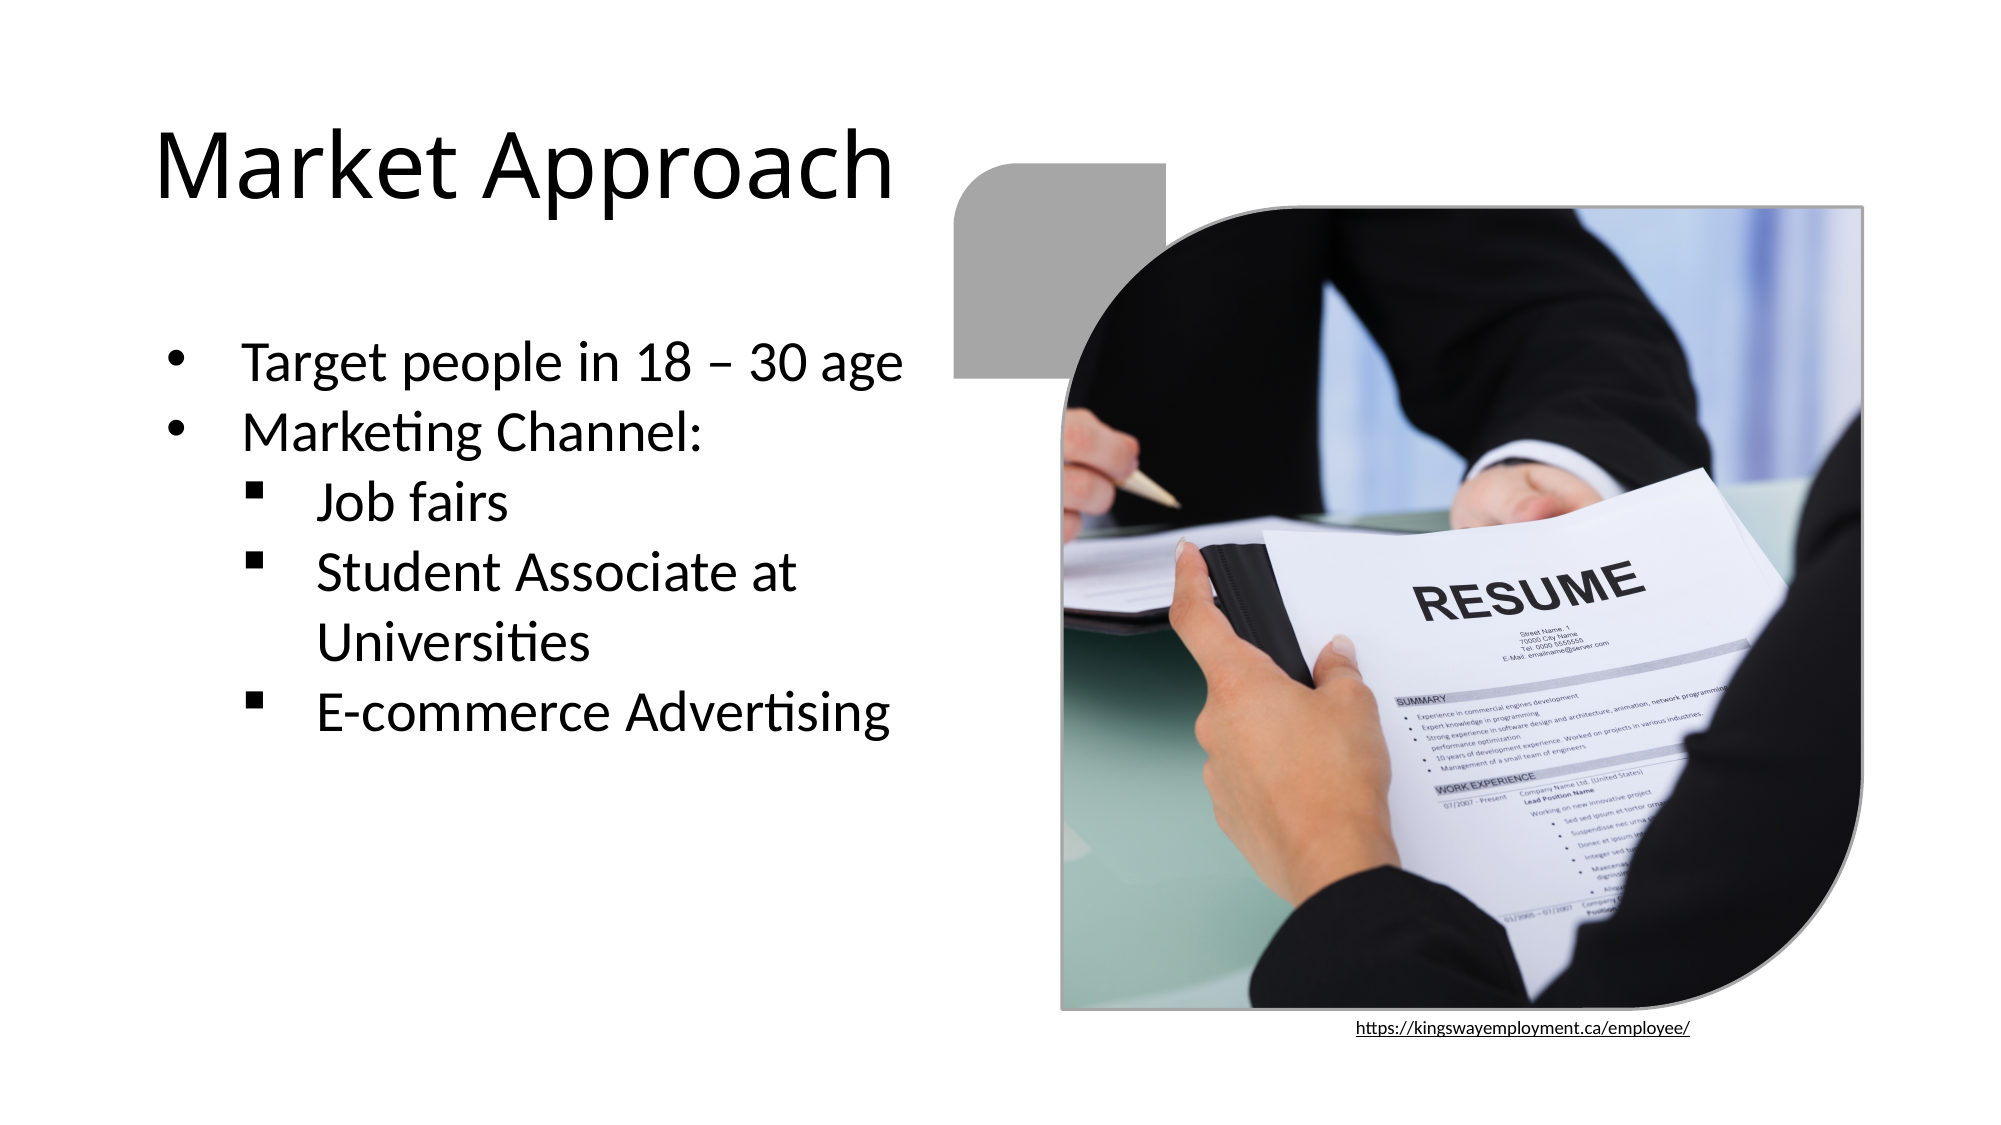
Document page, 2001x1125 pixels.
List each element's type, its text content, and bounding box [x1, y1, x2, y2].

text_box https://kingswayemployment.ca/employee/ [1341, 1008, 1863, 1046]
text_box Target people in 18 – 30 age Marketing Channel: Job fairs Student Associate at Universities E-commerce Advertising [151, 315, 1062, 751]
text_box [953, 163, 1166, 379]
title Market Approach [137, 59, 1863, 278]
text_box [1061, 207, 1863, 1010]
